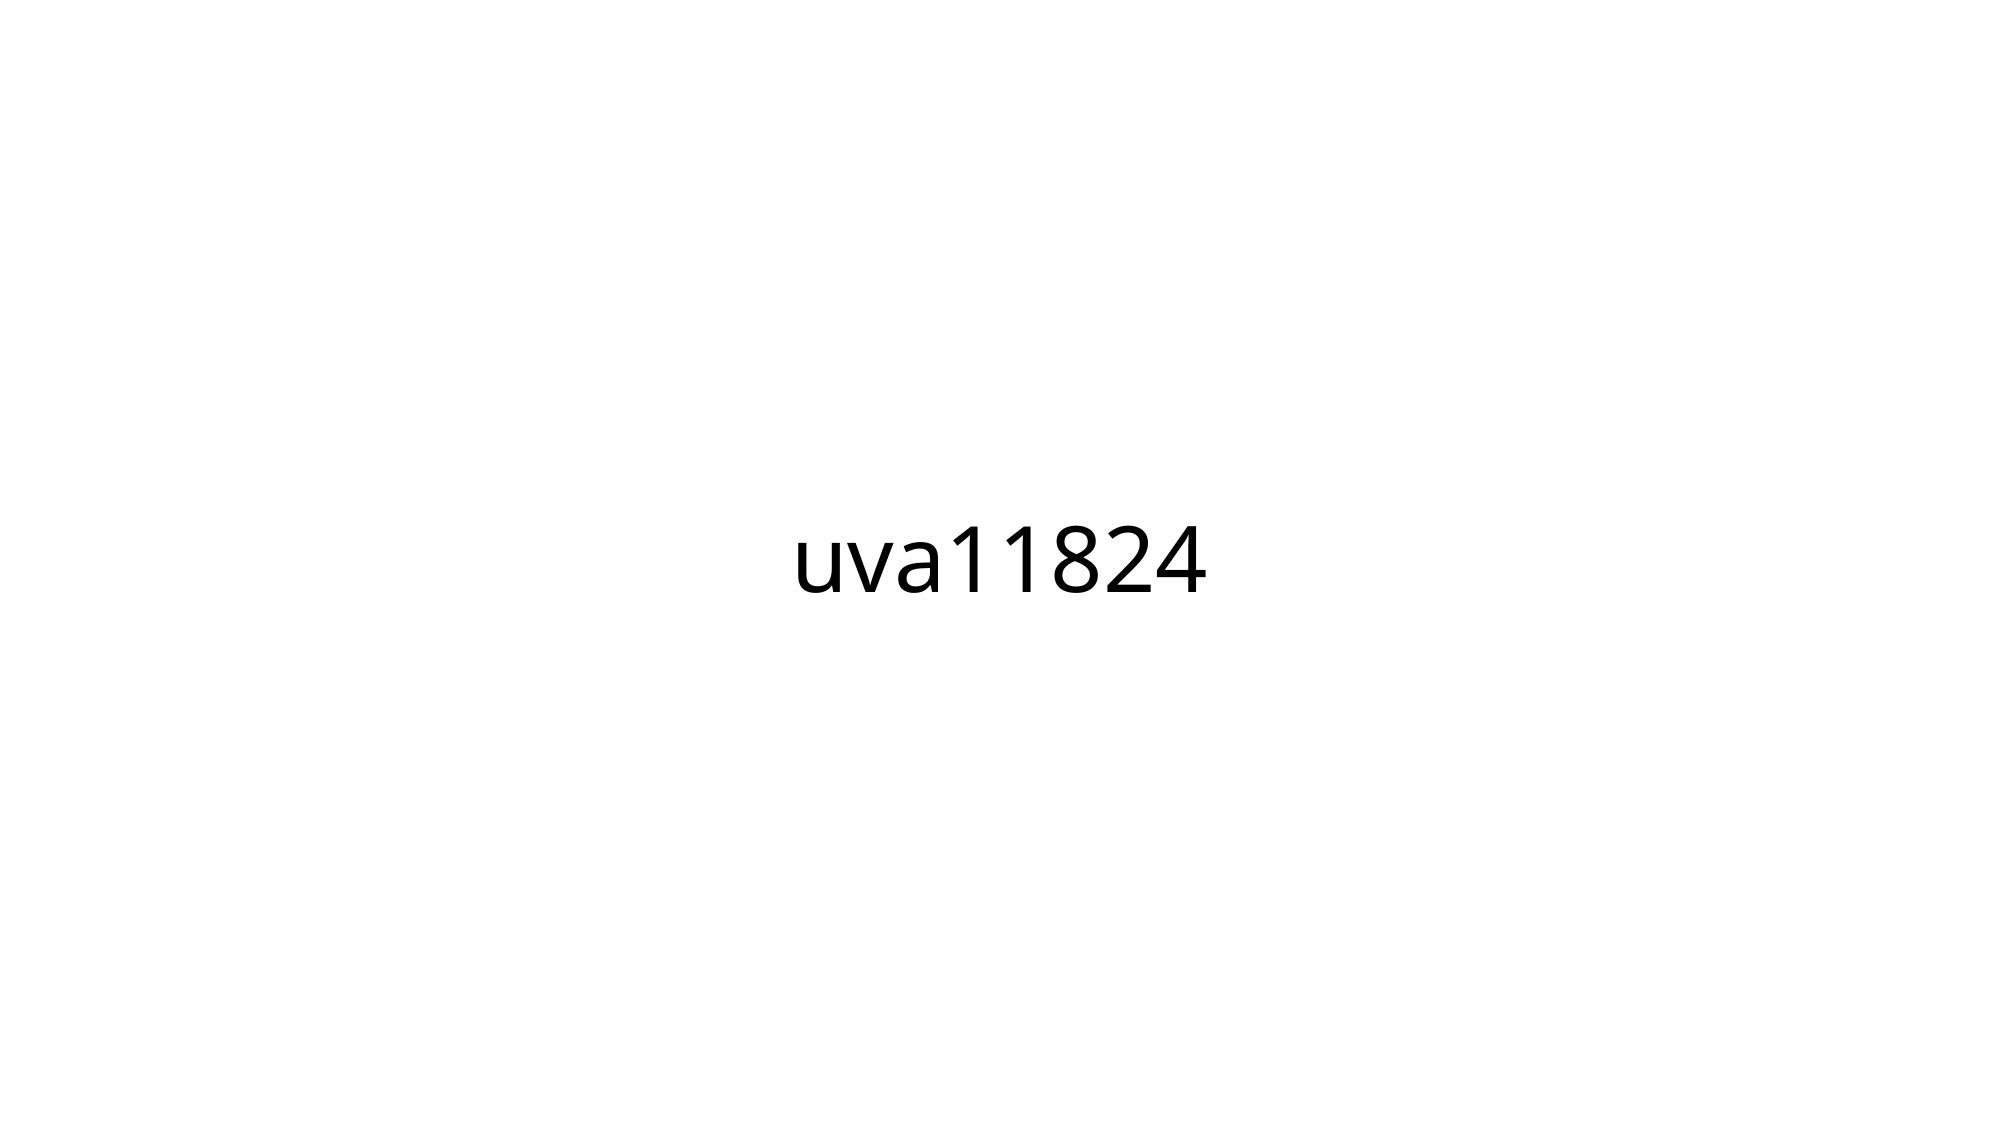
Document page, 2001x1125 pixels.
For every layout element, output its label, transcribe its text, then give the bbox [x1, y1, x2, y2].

title uva11824 [137, 453, 1863, 672]
